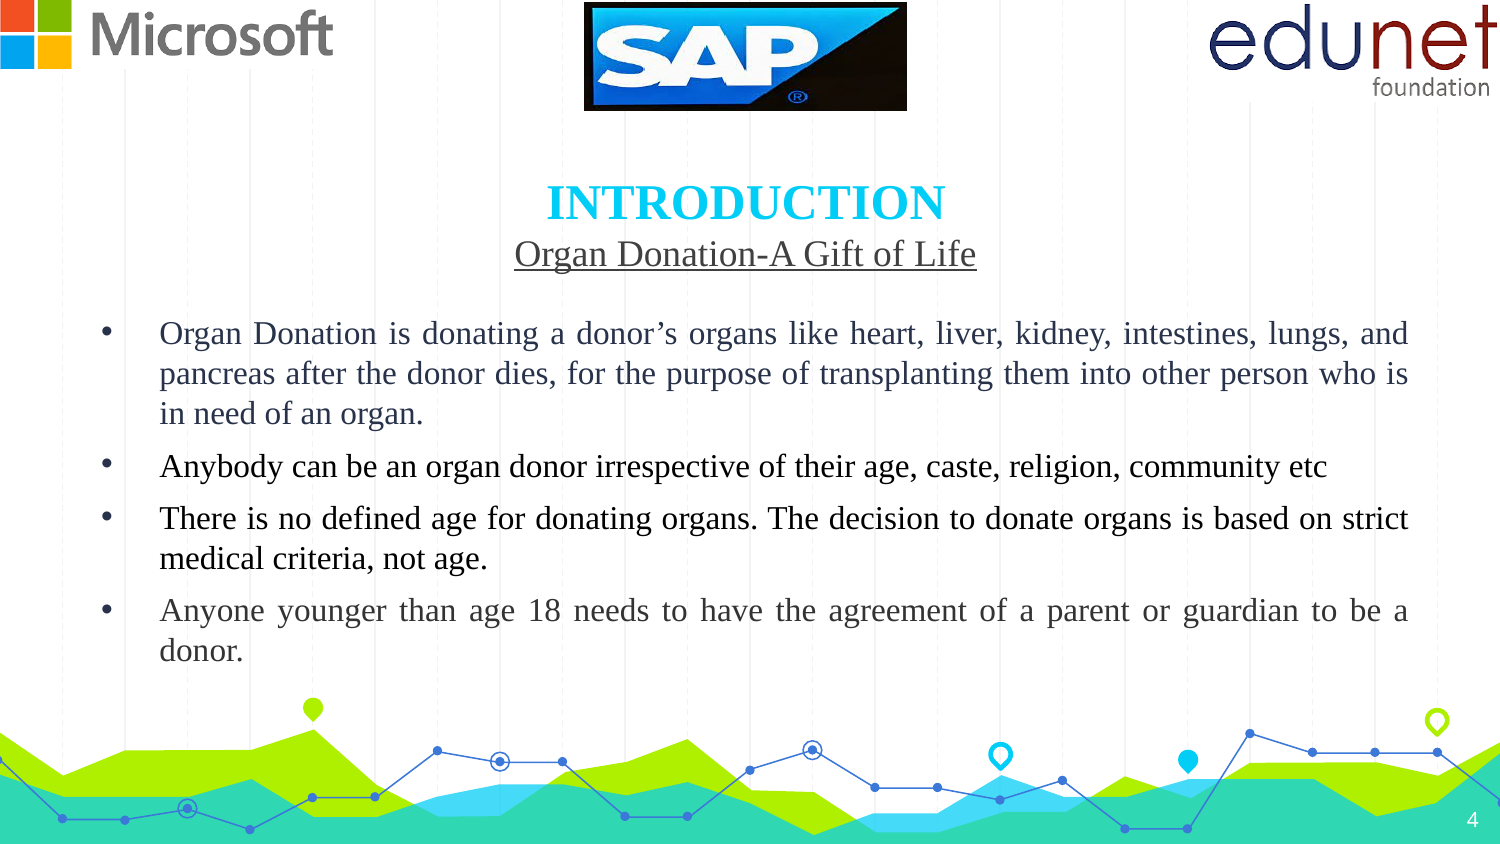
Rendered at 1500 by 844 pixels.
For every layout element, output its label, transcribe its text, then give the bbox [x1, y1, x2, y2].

list Organ Donation is donating a donor’s organs like heart, liver, kidney, intestines, lungs, and pancreas after the donor dies, for the purpose of transplanting them into other person who is in need of an organ. Anybody can be an organ donor irrespective of their age, caste, religion, community etc There is no defined age for donating organs. The decision to donate organs is based on strict medical criteria, not age. Anyone younger than age 18 needs to have the agreement of a parent or guardian to be a donor. [69, 296, 1427, 734]
slide_number 4 [1403, 791, 1494, 844]
title INTRODUCTION Organ Donation-A Gift of Life [171, 135, 1320, 290]
picture [0, 0, 333, 70]
picture [1202, 0, 1500, 102]
picture [584, 1, 907, 111]
